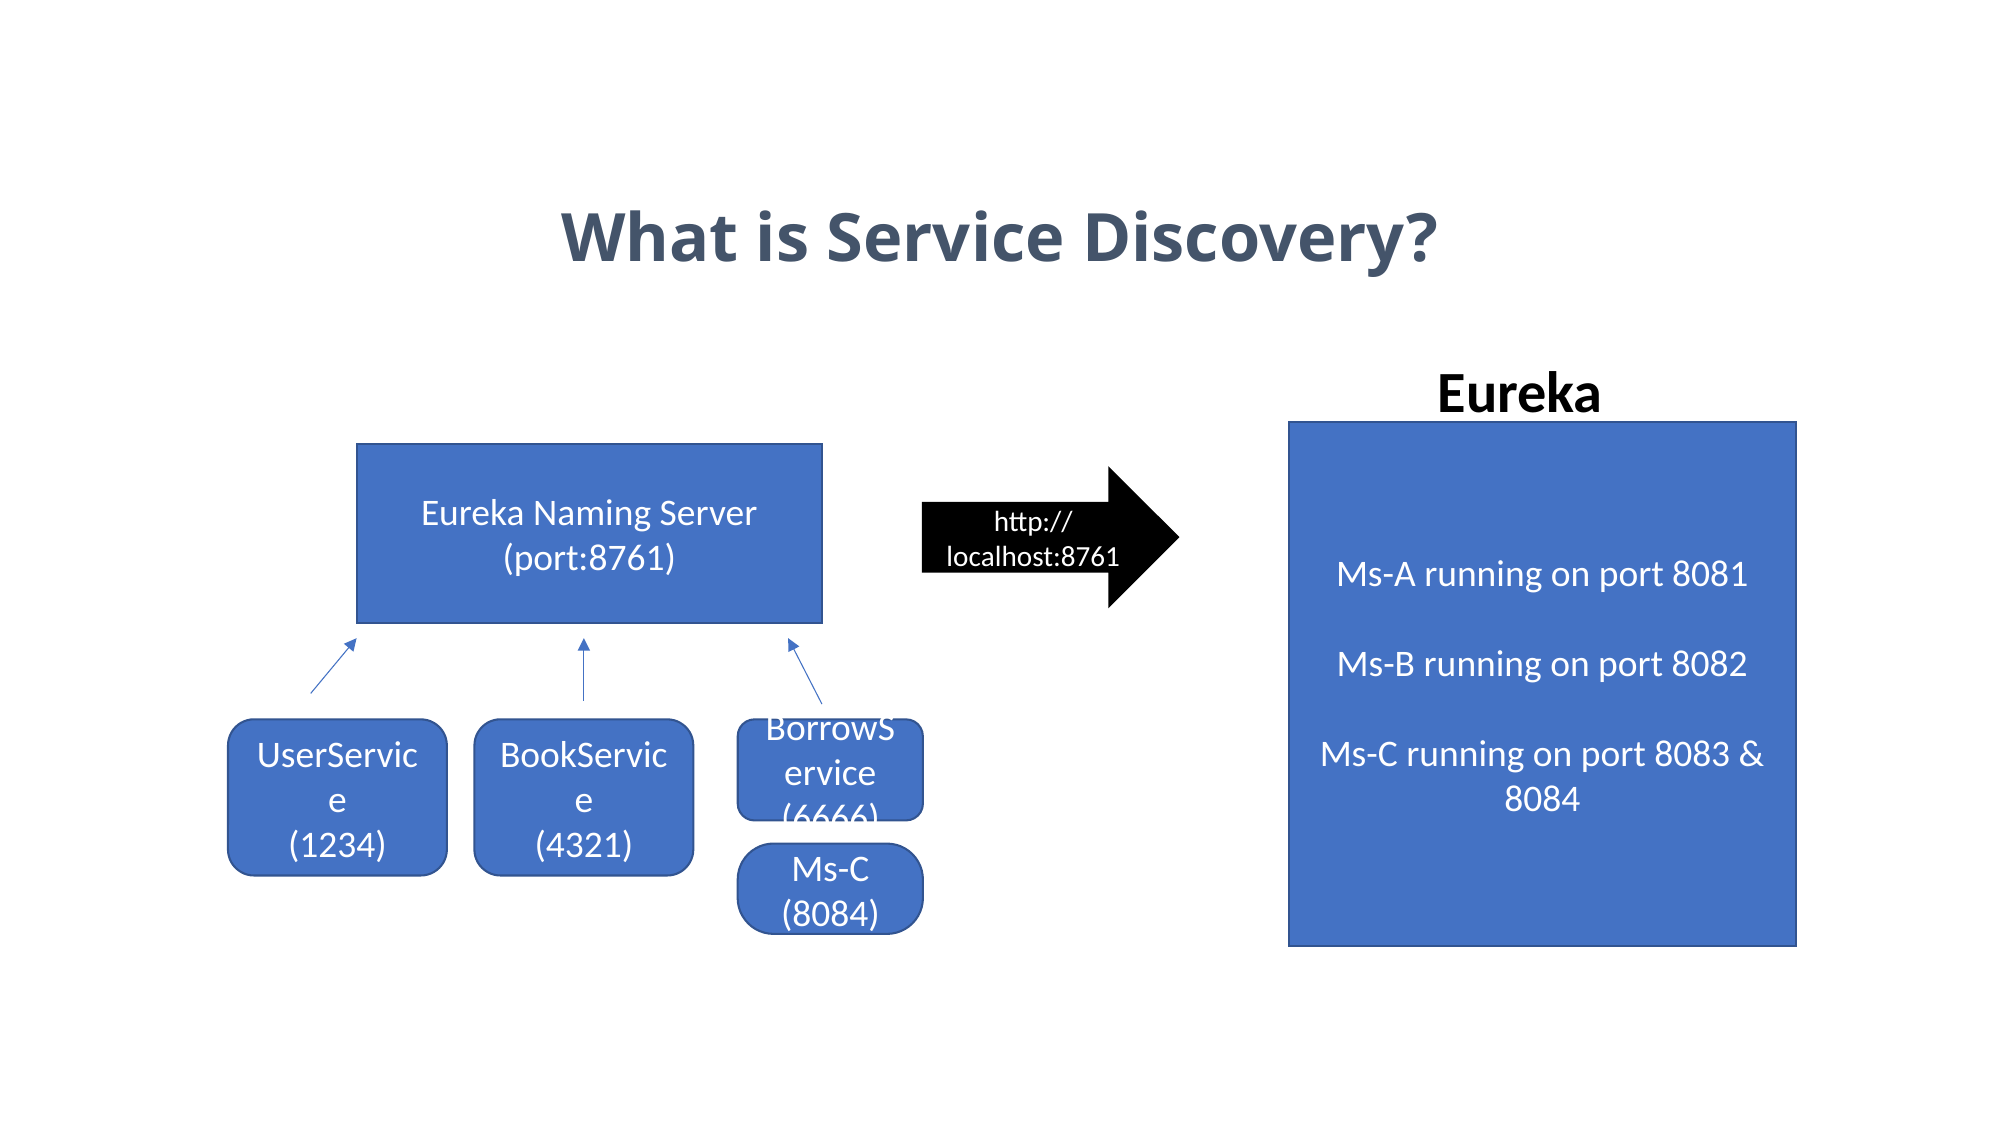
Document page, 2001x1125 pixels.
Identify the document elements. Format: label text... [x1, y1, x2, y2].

text_box BorrowService (6666) [736, 718, 924, 822]
text_box UserService (1234) [226, 718, 448, 877]
text_box Eureka Naming Server (port:8761) [356, 443, 823, 624]
text_box Ms-C (8084) [736, 842, 924, 935]
text_box http://localhost:8761 [921, 466, 1180, 609]
list Eureka [137, 355, 1863, 1014]
text_box BookService (4321) [473, 718, 695, 877]
title What is Service Discovery? [137, 149, 1863, 330]
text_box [310, 638, 357, 694]
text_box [788, 638, 822, 704]
text_box Ms-A running on port 8081 Ms-B running on port 8082 Ms-C running on port 8083 & 8084 [1288, 421, 1797, 947]
